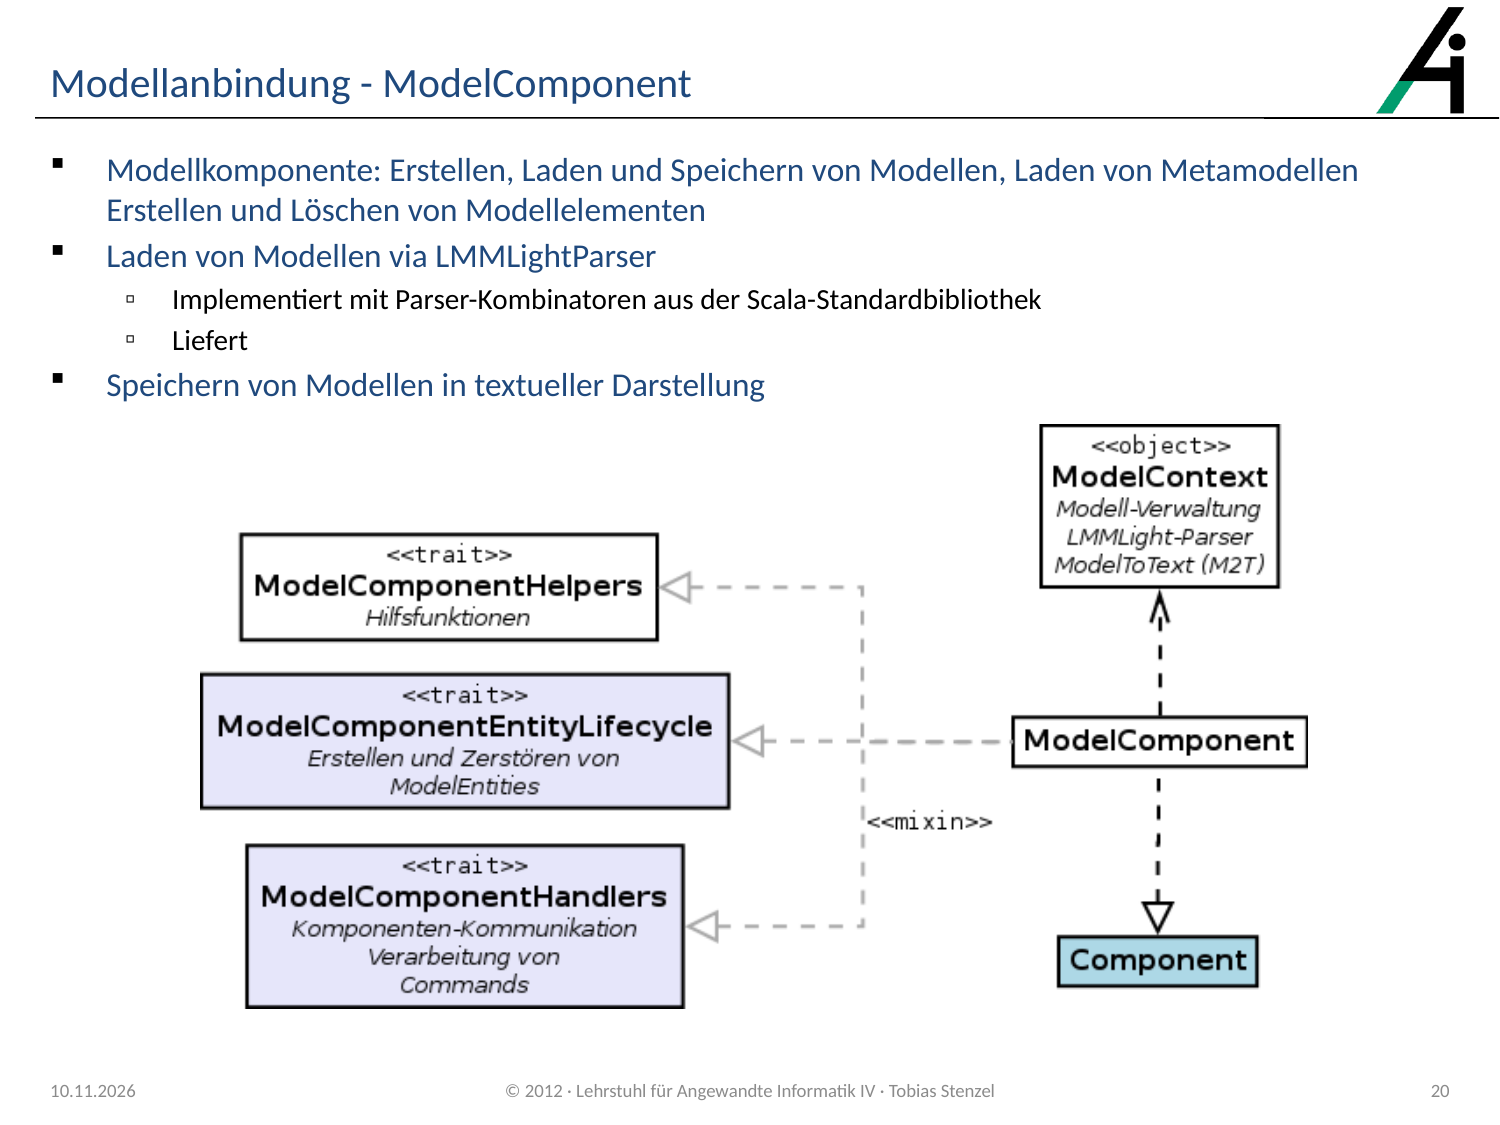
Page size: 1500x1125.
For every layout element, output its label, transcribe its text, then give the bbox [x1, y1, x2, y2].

slide_number 20 [1270, 1078, 1465, 1103]
list Modellkomponente: Erstellen, Laden und Speichern von Modellen, Laden von Metamodellen Erstellen und Löschen von Modellelementen Laden von Modellen via LMMLightParser Implementiert mit Parser-Kombinatoren aus der Scala-Standardbibliothek Liefert Speichern von Modellen in textueller Darstellung [35, 140, 1438, 463]
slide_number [35, 1078, 230, 1103]
title Modellanbindung - ModelComponent [35, 45, 1313, 118]
picture [199, 424, 1308, 1009]
footer © 2012 · Lehrstuhl für Angewandte Informatik IV · Tobias Stenzel [304, 1078, 1196, 1103]
picture [1376, 7, 1471, 114]
